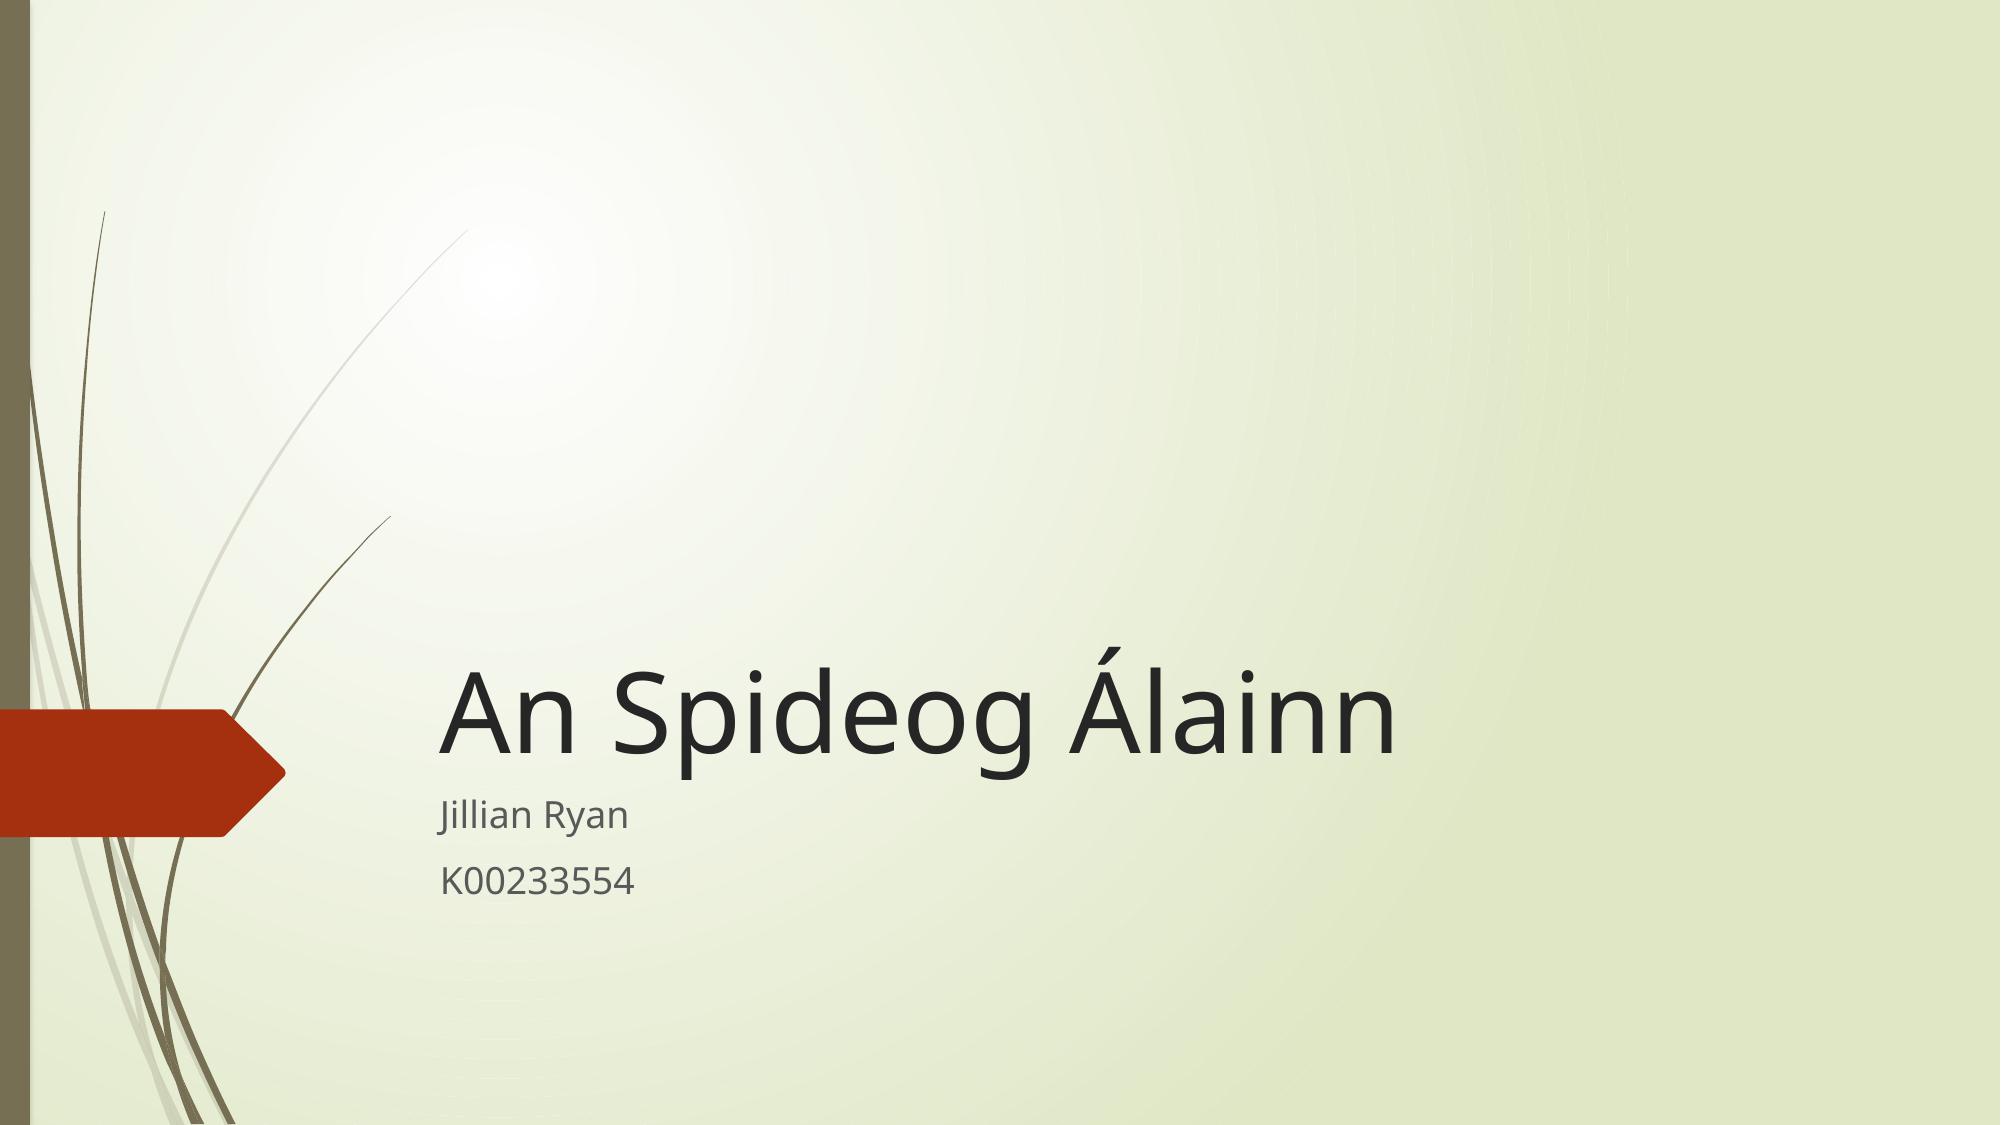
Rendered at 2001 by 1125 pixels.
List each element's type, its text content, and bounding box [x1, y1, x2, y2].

title An Spideog Álainn [424, 412, 1888, 783]
subtitle Jillian Ryan K00233554 [424, 783, 1888, 969]
